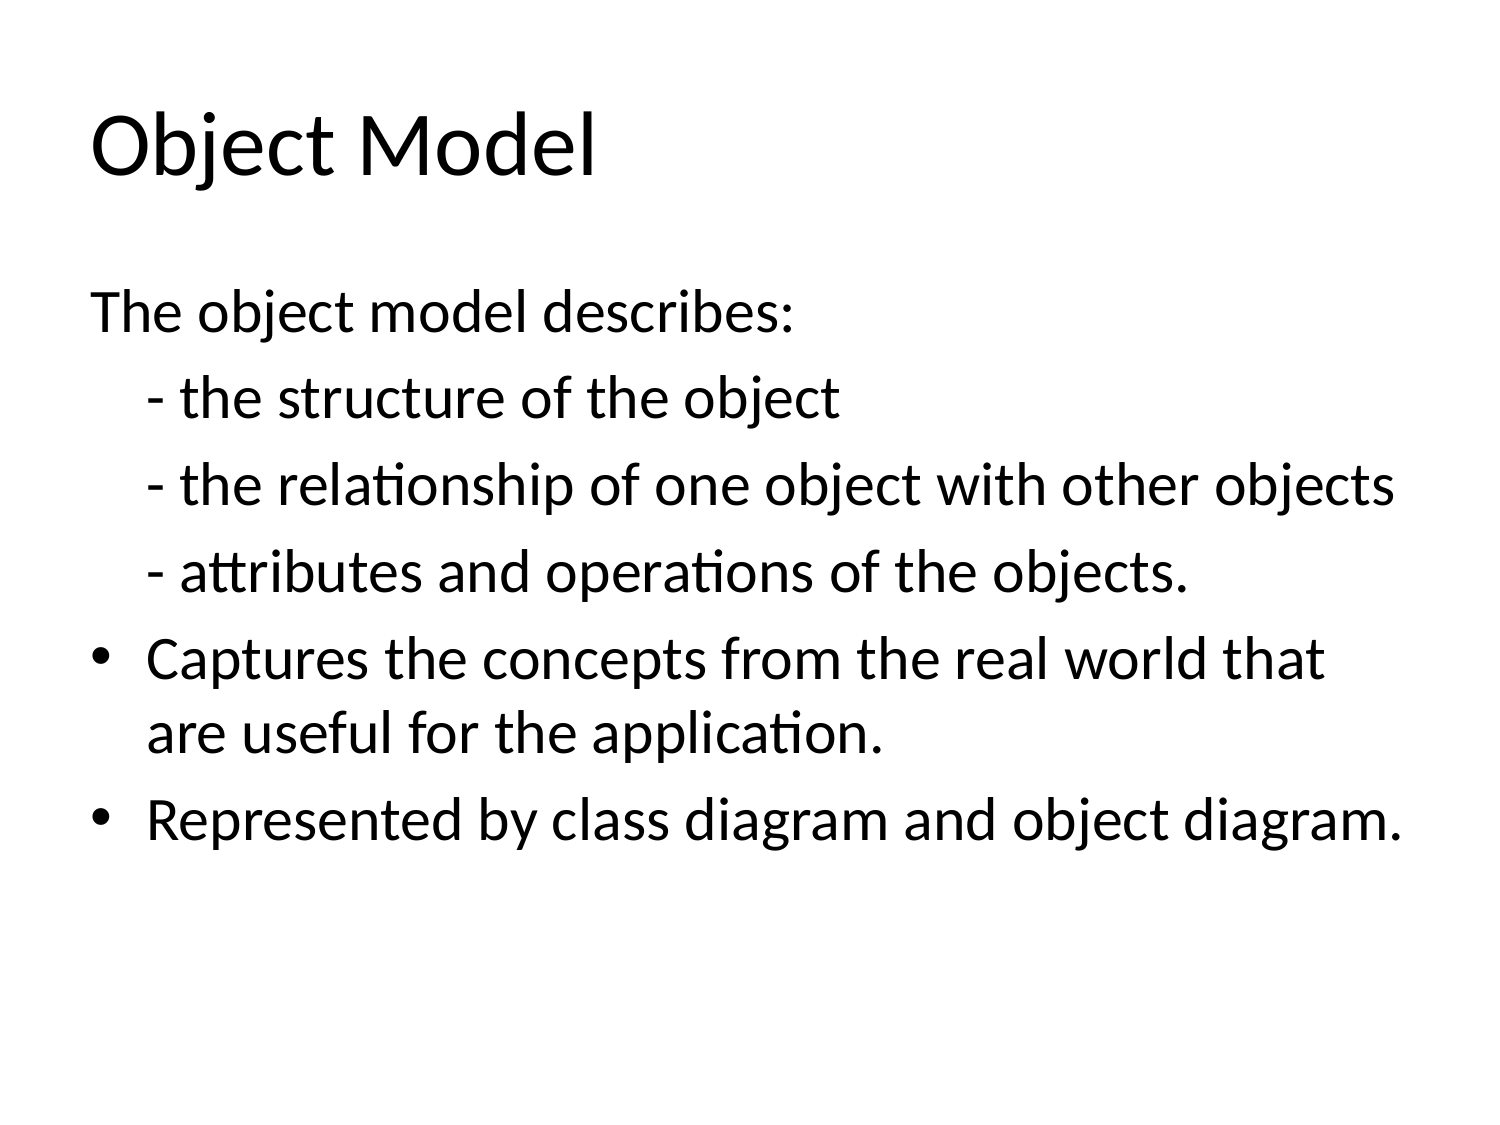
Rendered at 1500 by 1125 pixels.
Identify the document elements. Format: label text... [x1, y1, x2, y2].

title Object Model [75, 45, 1425, 233]
list The object model describes: - the structure of the object - the relationship of one object with other objects - attributes and operations of the objects. Captures the concepts from the real world that are useful for the application. Represented by class diagram and object diagram. [75, 262, 1425, 1005]
